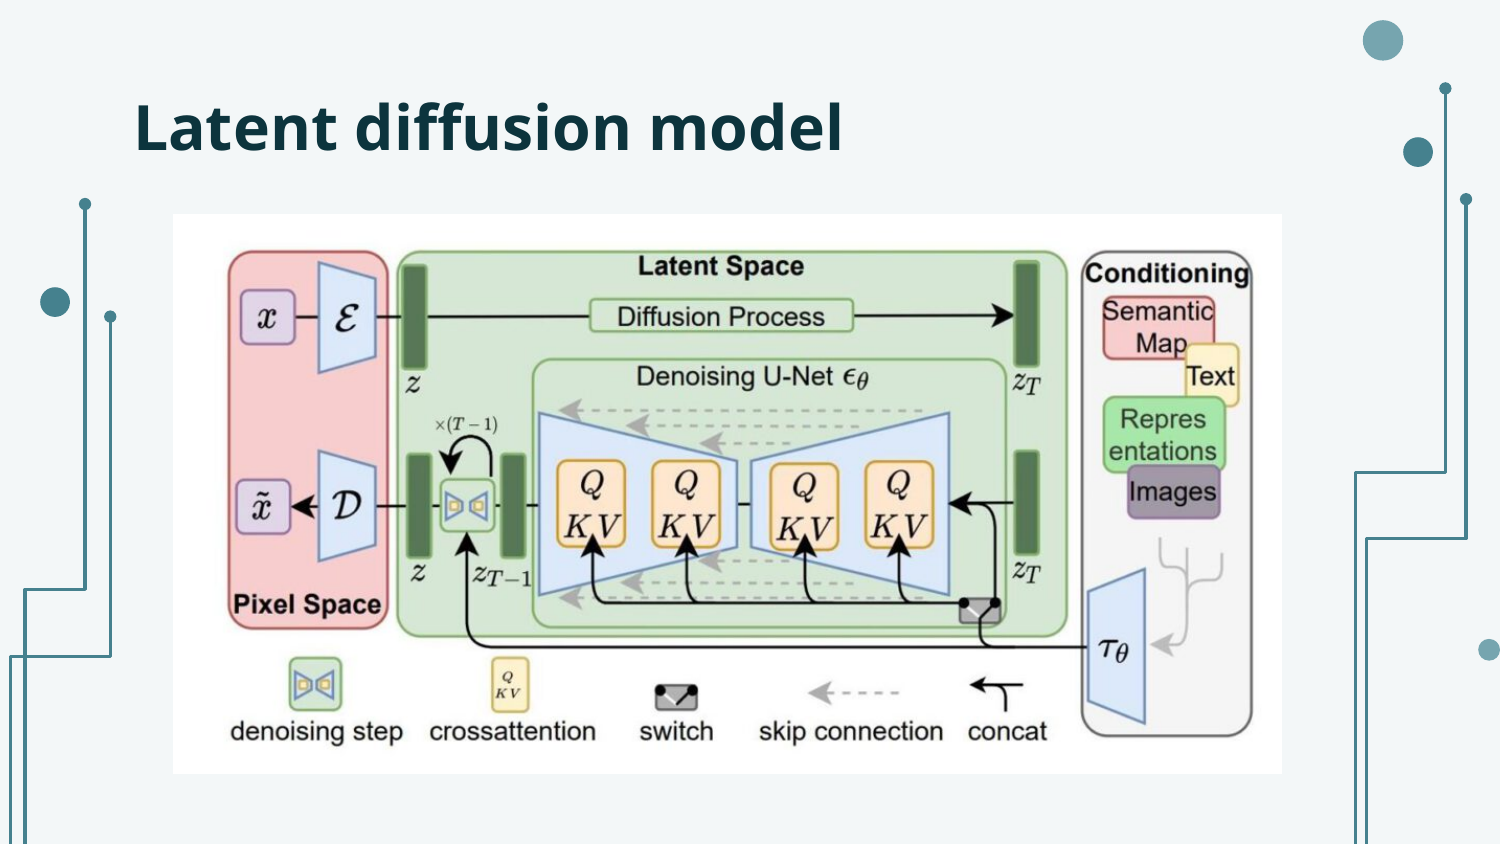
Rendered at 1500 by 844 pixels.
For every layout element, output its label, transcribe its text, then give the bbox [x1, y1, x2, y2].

picture [173, 214, 1283, 775]
title Latent diffusion model [118, 72, 1382, 167]
